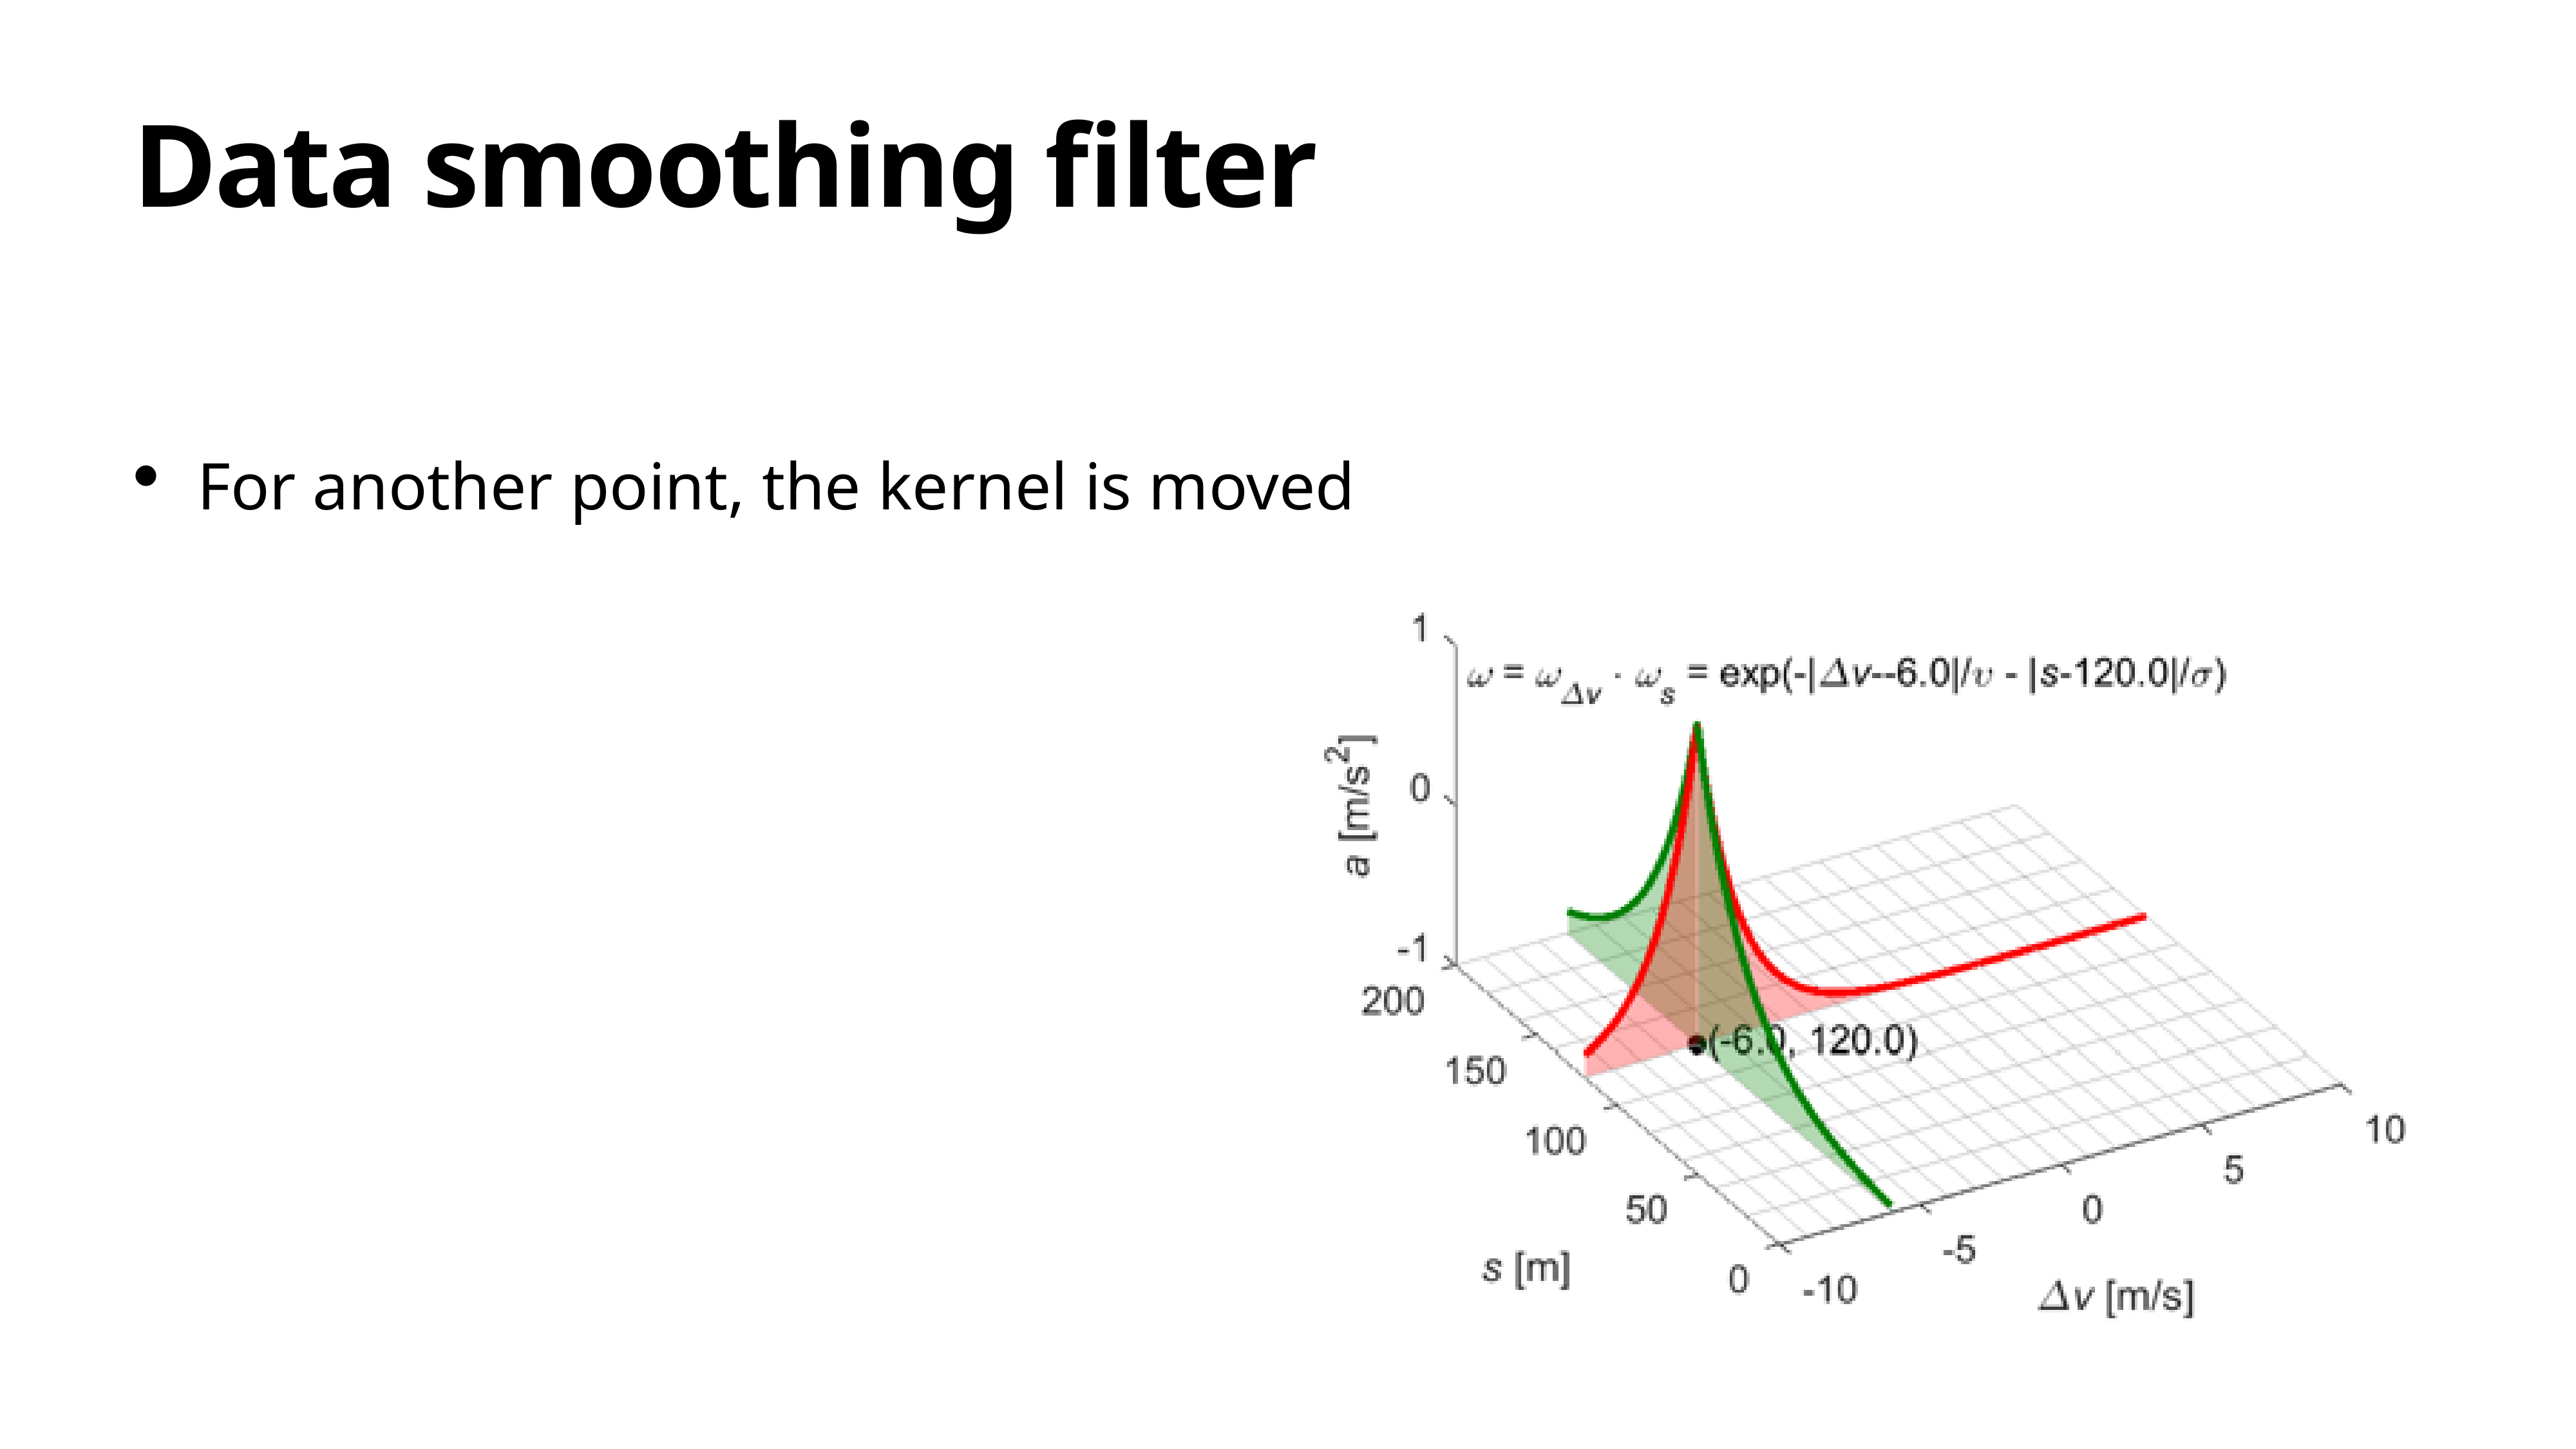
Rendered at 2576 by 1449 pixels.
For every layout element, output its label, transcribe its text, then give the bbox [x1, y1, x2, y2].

list For another point, the kernel is moved [127, 448, 2449, 1321]
title Data smoothing filter [127, 113, 2449, 266]
picture [1307, 607, 2449, 1321]
